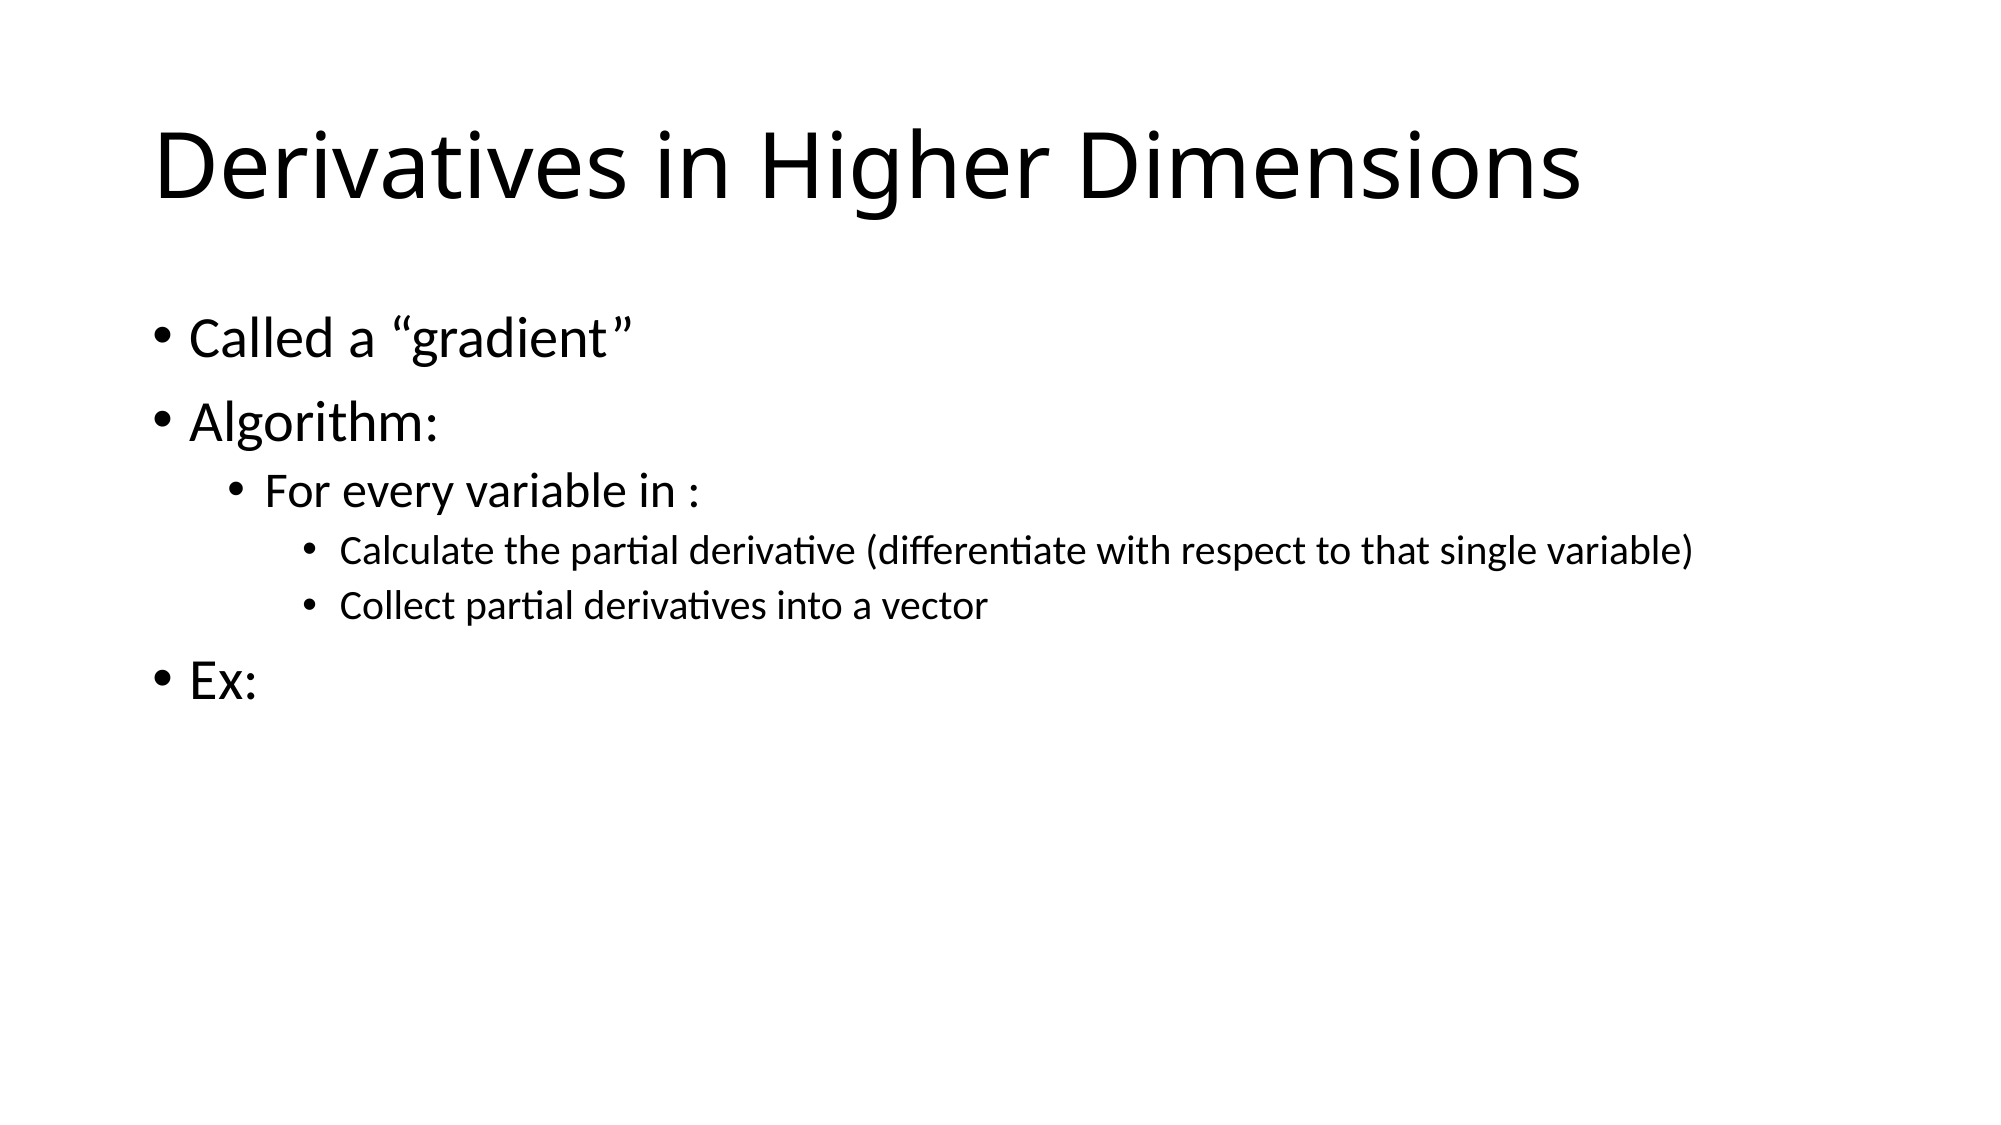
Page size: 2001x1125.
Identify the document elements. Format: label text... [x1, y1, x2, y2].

title Derivatives in Higher Dimensions [137, 59, 1863, 278]
